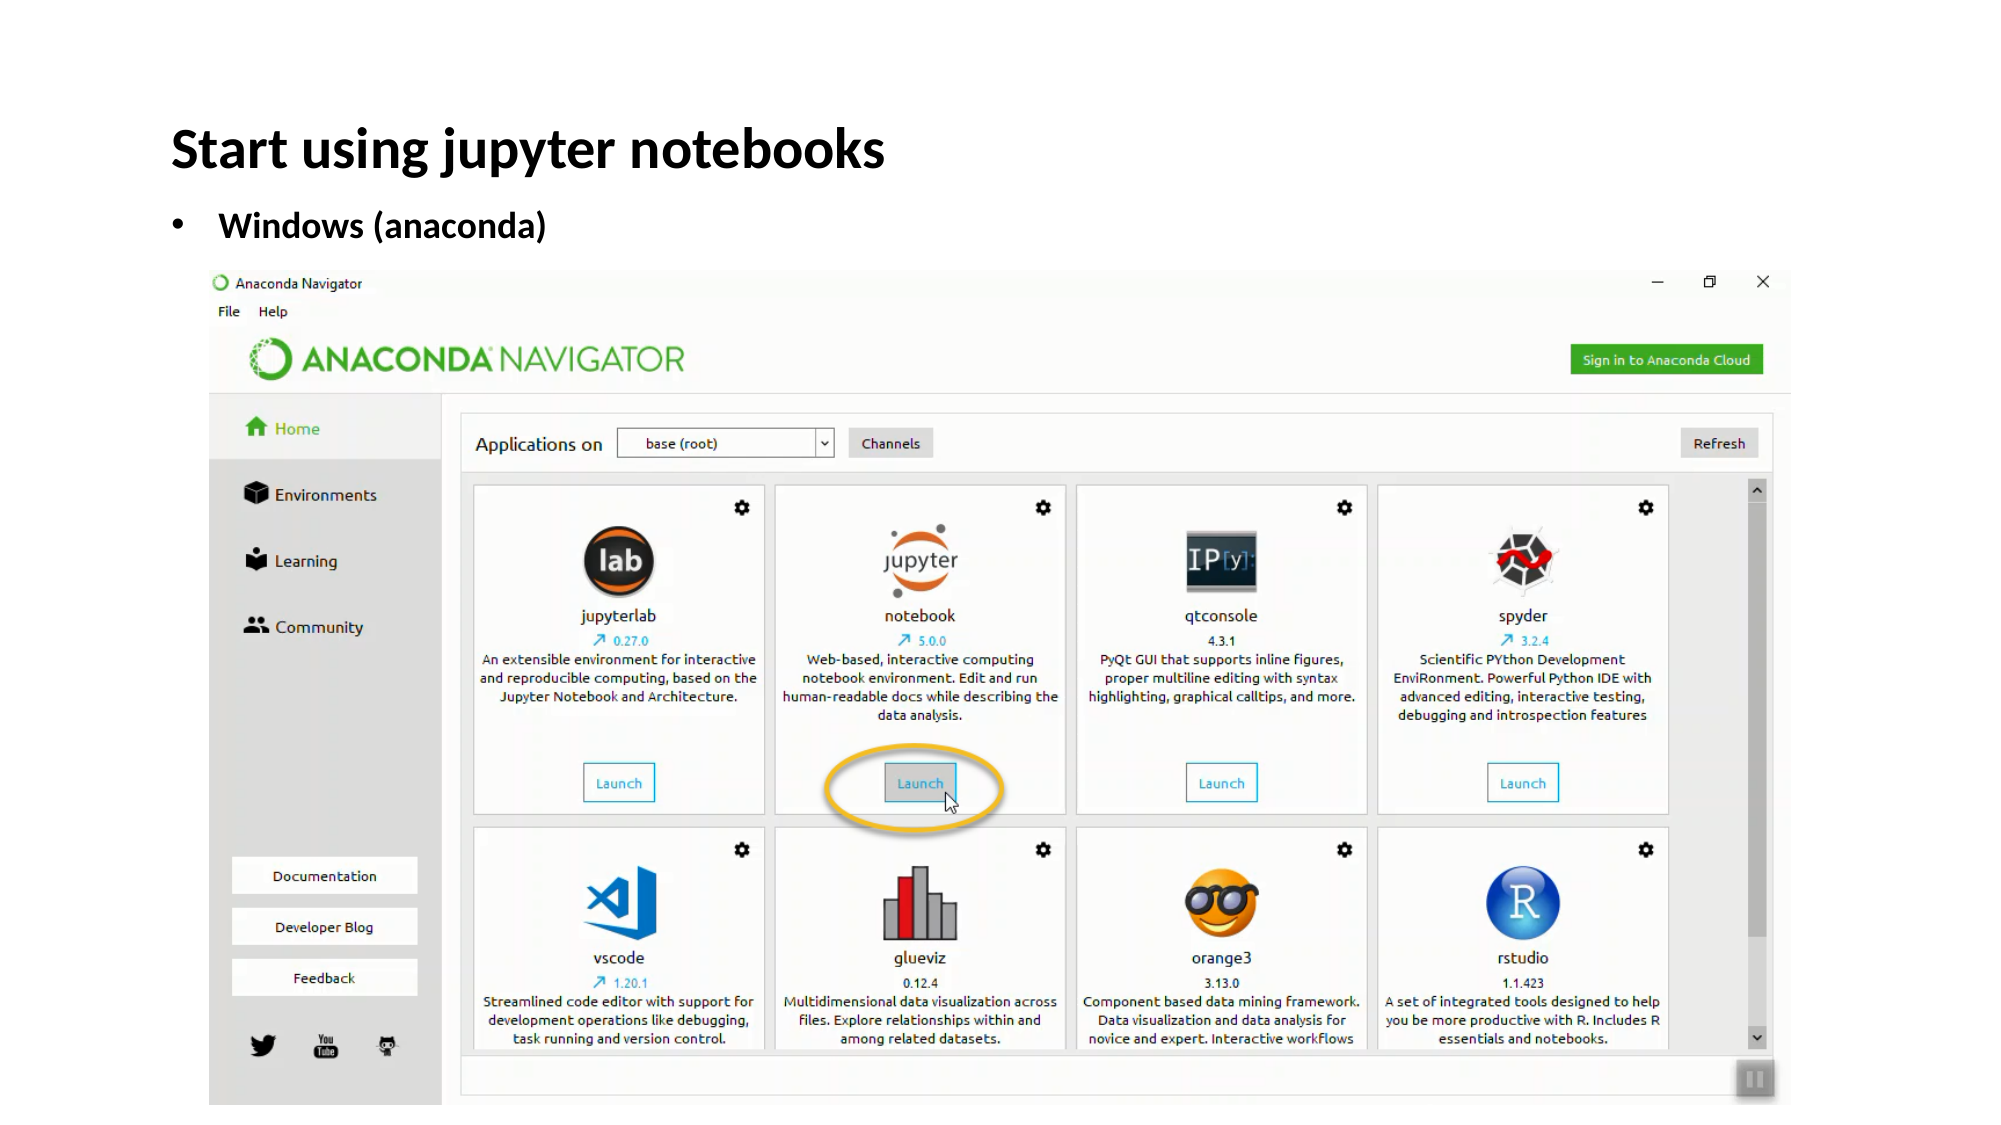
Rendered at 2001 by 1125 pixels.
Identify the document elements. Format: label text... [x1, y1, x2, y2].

text_box Start using jupyter notebooks [156, 67, 1720, 188]
text_box Windows (anaconda) [156, 193, 1903, 254]
picture [209, 270, 1791, 1105]
